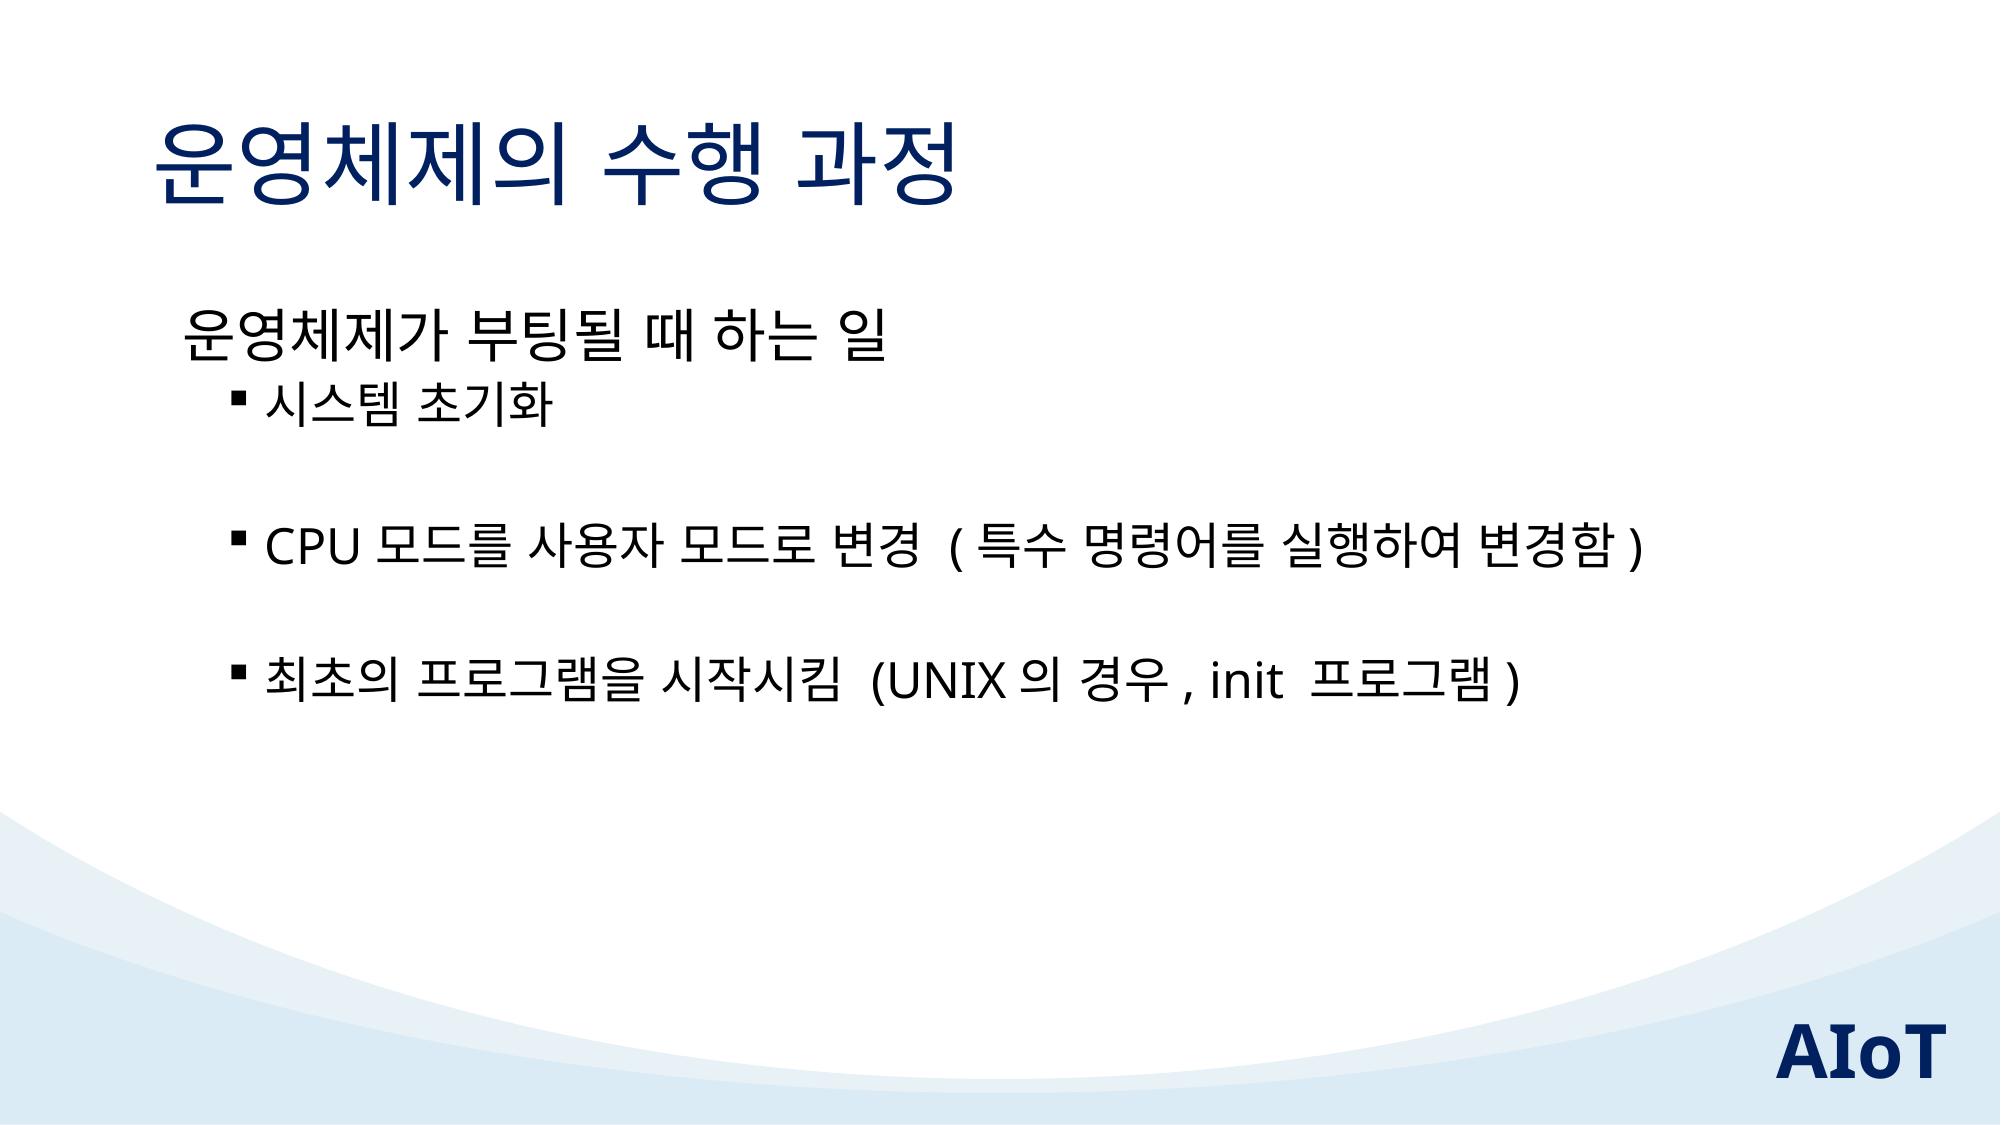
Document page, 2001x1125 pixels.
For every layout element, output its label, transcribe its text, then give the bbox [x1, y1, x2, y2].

title 운영체제의 수행 과정 [137, 59, 1863, 278]
list 운영체제가 부팅될 때 하는 일 시스템 초기화 CPU모드를 사용자 모드로 변경 (특수 명령어를 실행하여 변경함) 최초의 프로그램을 시작시킴 (UNIX의 경우, init 프로그램) [137, 299, 1863, 1014]
